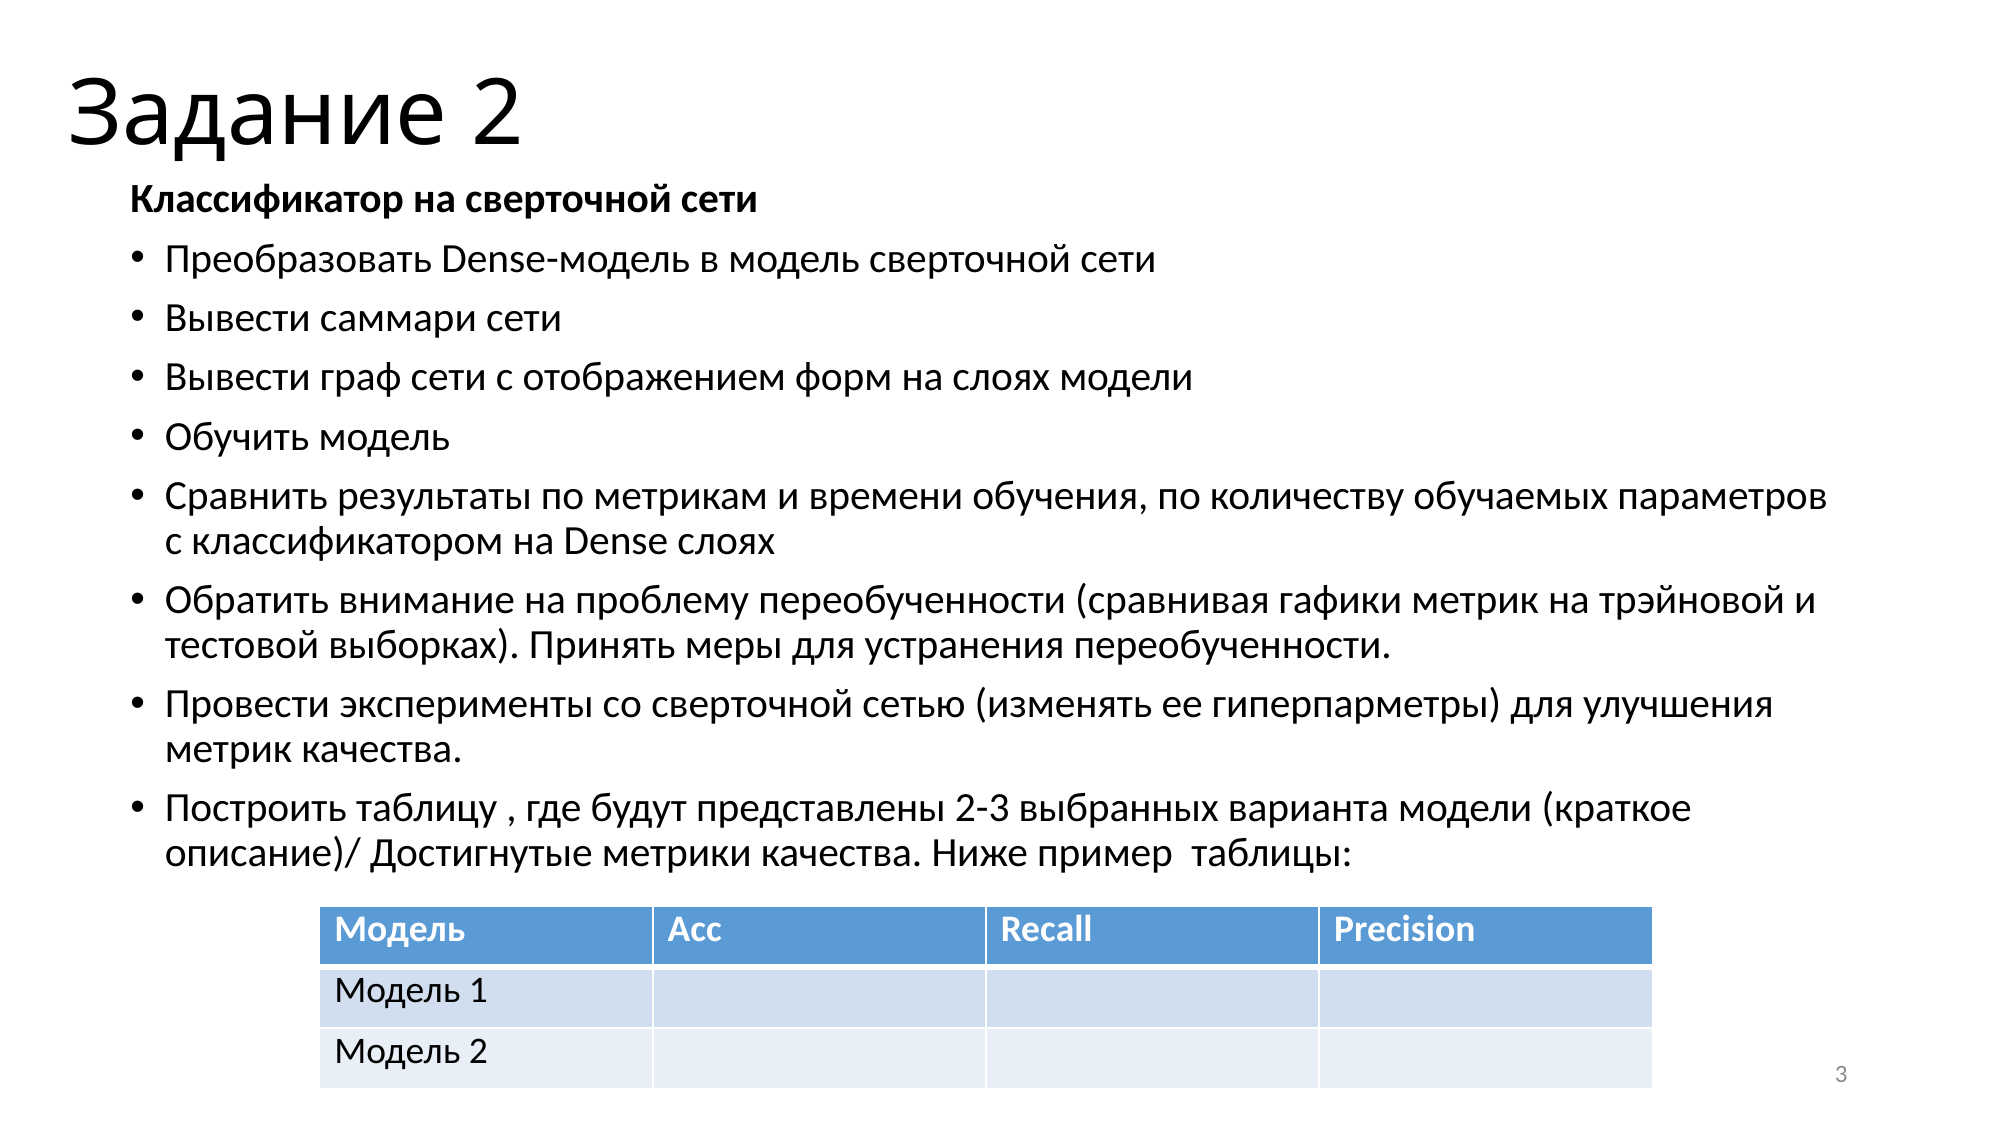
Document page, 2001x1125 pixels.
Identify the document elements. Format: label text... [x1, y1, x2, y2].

table_cell [987, 970, 1318, 1027]
list Классификатор на сверточной сети Преобразовать Dense-модель в модель сверточной сети Вывести саммари сети Вывести граф сети с отображением форм на слоях модели Обучить модель Сравнить результаты по метрикам и времени обучения, по количеству обучаемых параметров с классификатором на Dense слоях Обратить внимание на проблему переобученности (сравнивая гафики метрик на трэйновой и тестовой выборках). Принять меры для устранения переобученности. Провести эксперименты со сверточной сетью (изменять ее гиперпарметры) для улучшения метрик качества. Построить таблицу , где будут представлены 2-3 выбранных варианта модели (краткое описание)/ Достигнутые метрики качества. Ниже пример таблицы: [115, 169, 1854, 884]
table_header Acc [654, 907, 985, 964]
table_cell [654, 1029, 985, 1088]
title Задание 2 [53, 47, 1779, 182]
table_cell Модель 2 [320, 1029, 652, 1088]
slide_number 3 [1412, 1042, 1863, 1103]
table_header Модель [320, 907, 652, 964]
table_cell [1320, 1029, 1652, 1088]
table_cell [987, 1029, 1318, 1088]
table_header Precision [1320, 907, 1652, 964]
table_cell Модель 1 [320, 970, 652, 1027]
table_header Recall [987, 907, 1318, 964]
table_cell [654, 970, 985, 1027]
table_cell [1320, 970, 1652, 1027]
